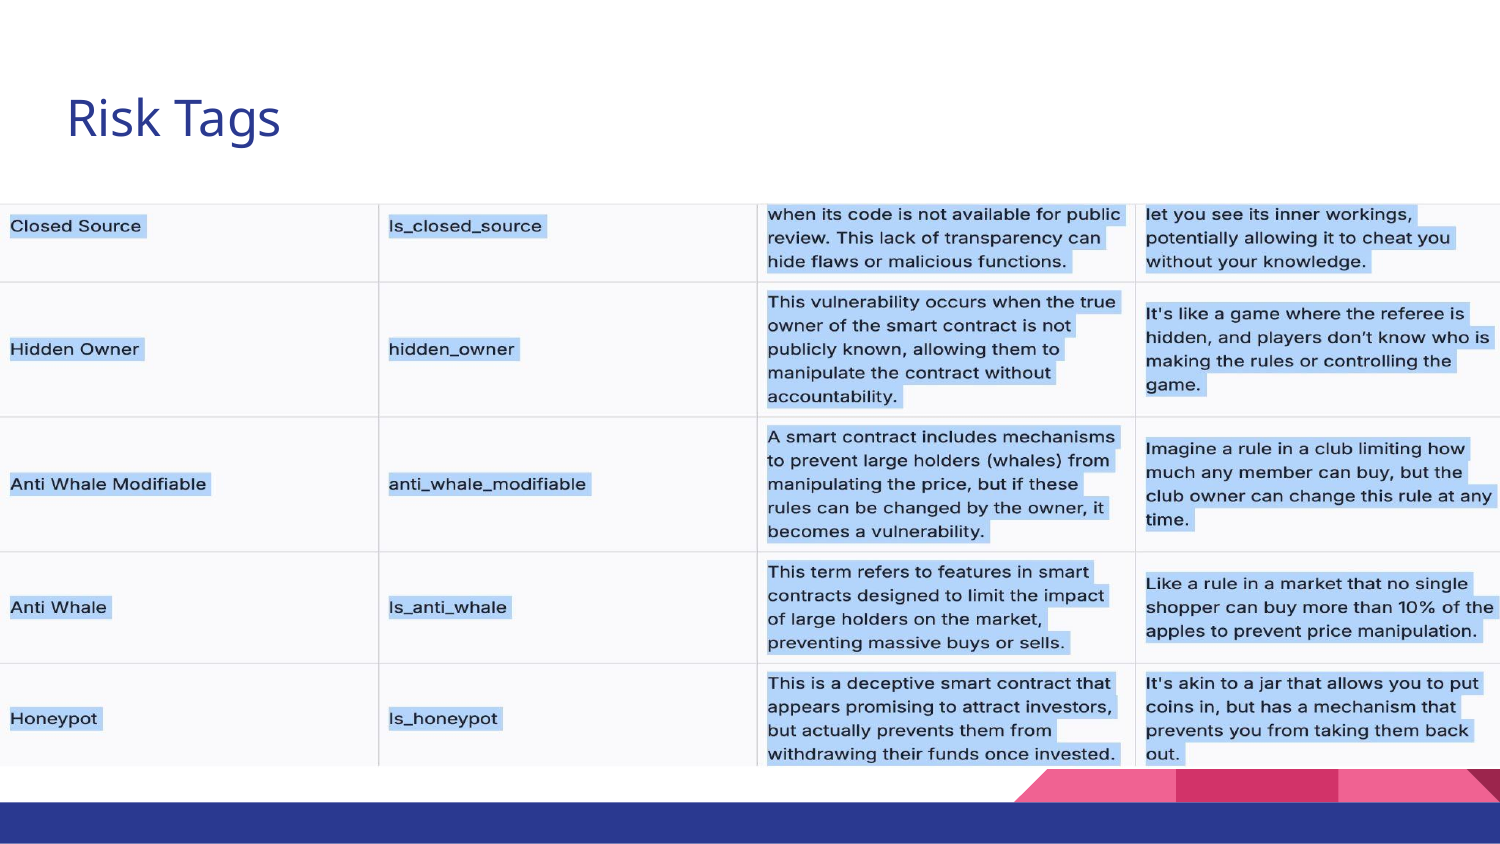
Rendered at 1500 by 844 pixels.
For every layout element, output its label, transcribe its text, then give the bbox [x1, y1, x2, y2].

title Risk Tags [51, 67, 1449, 167]
picture [0, 193, 1500, 769]
